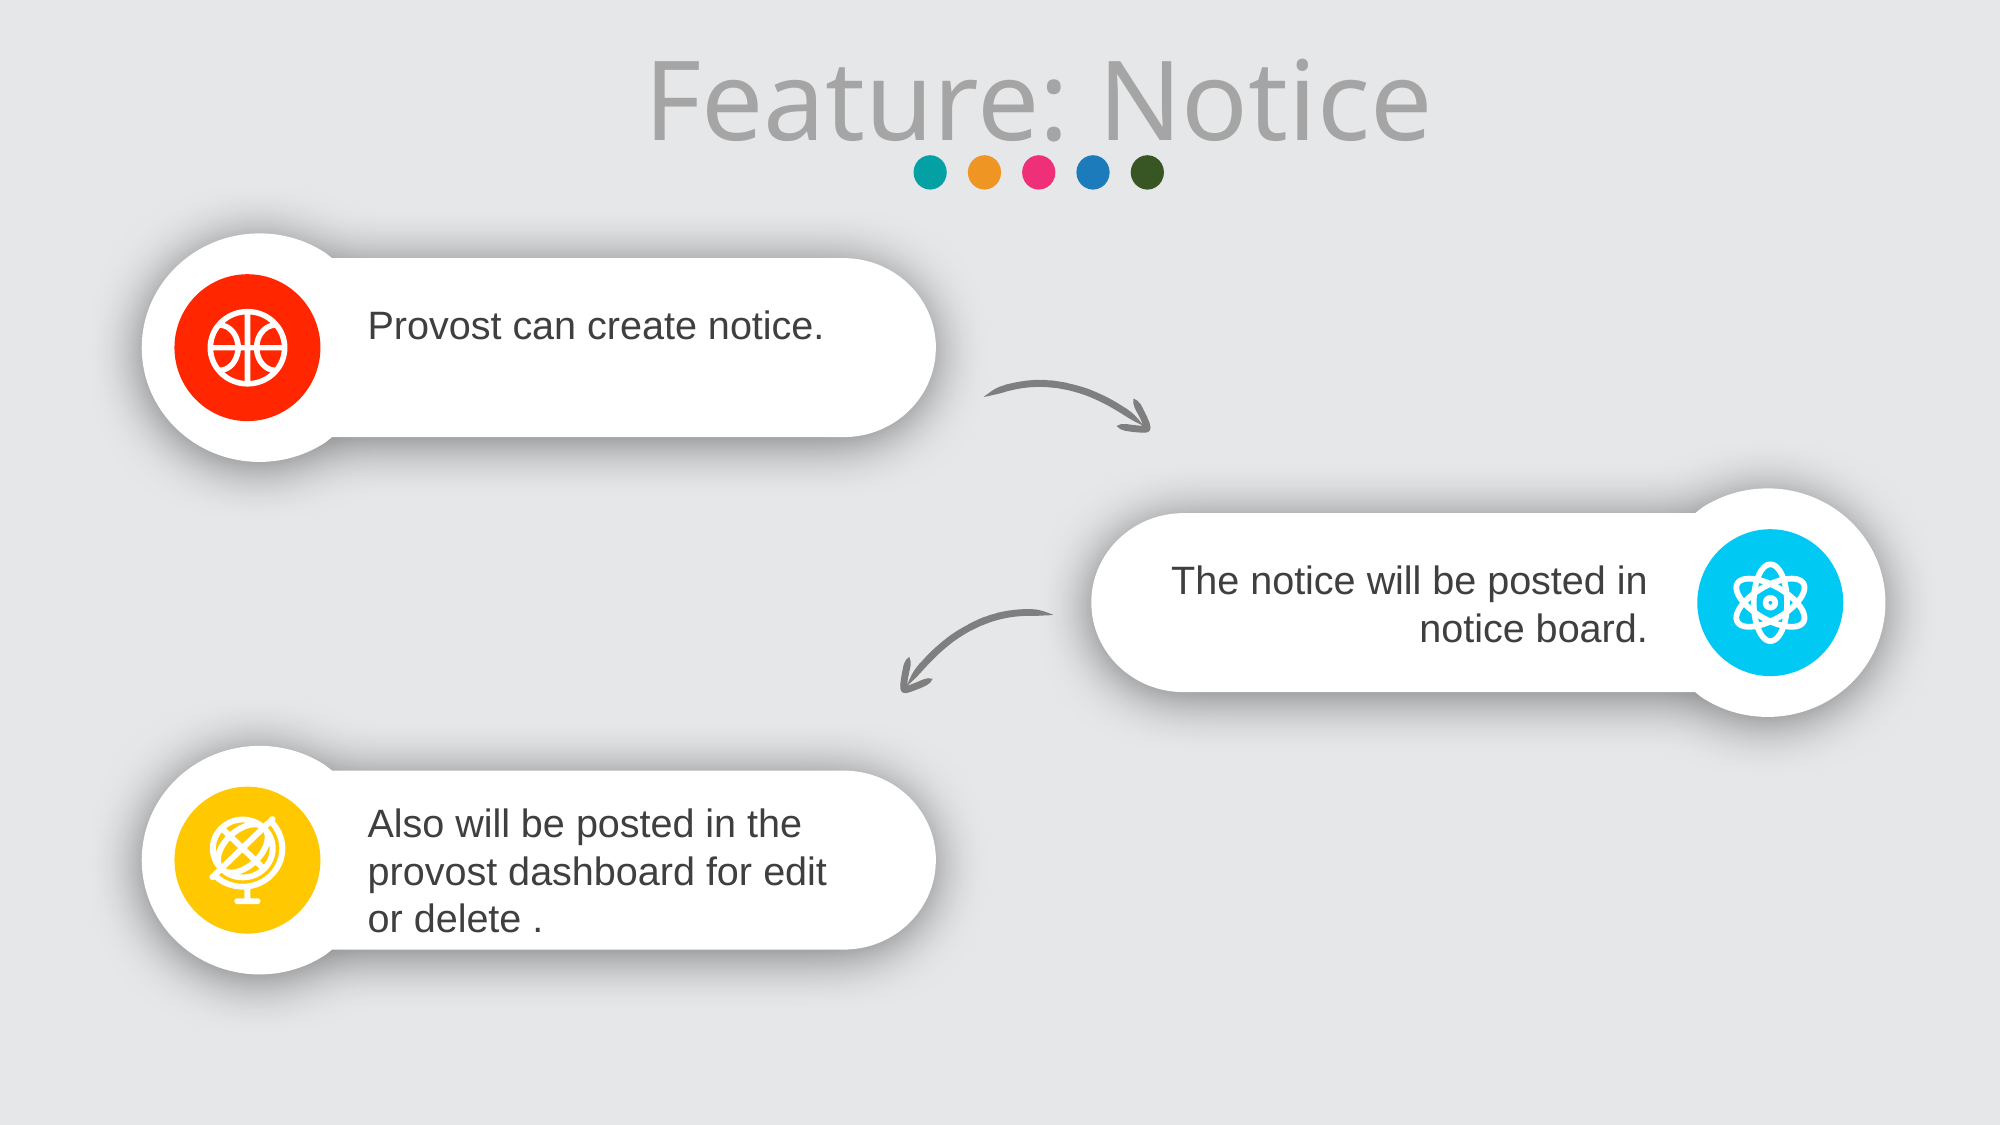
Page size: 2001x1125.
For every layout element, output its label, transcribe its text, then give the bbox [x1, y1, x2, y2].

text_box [1091, 488, 1886, 718]
text_box [983, 379, 1151, 433]
text_box [900, 608, 1054, 694]
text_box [913, 154, 1165, 190]
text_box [141, 233, 937, 463]
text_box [141, 745, 937, 975]
text_box Feature: Notice [403, 20, 1675, 148]
